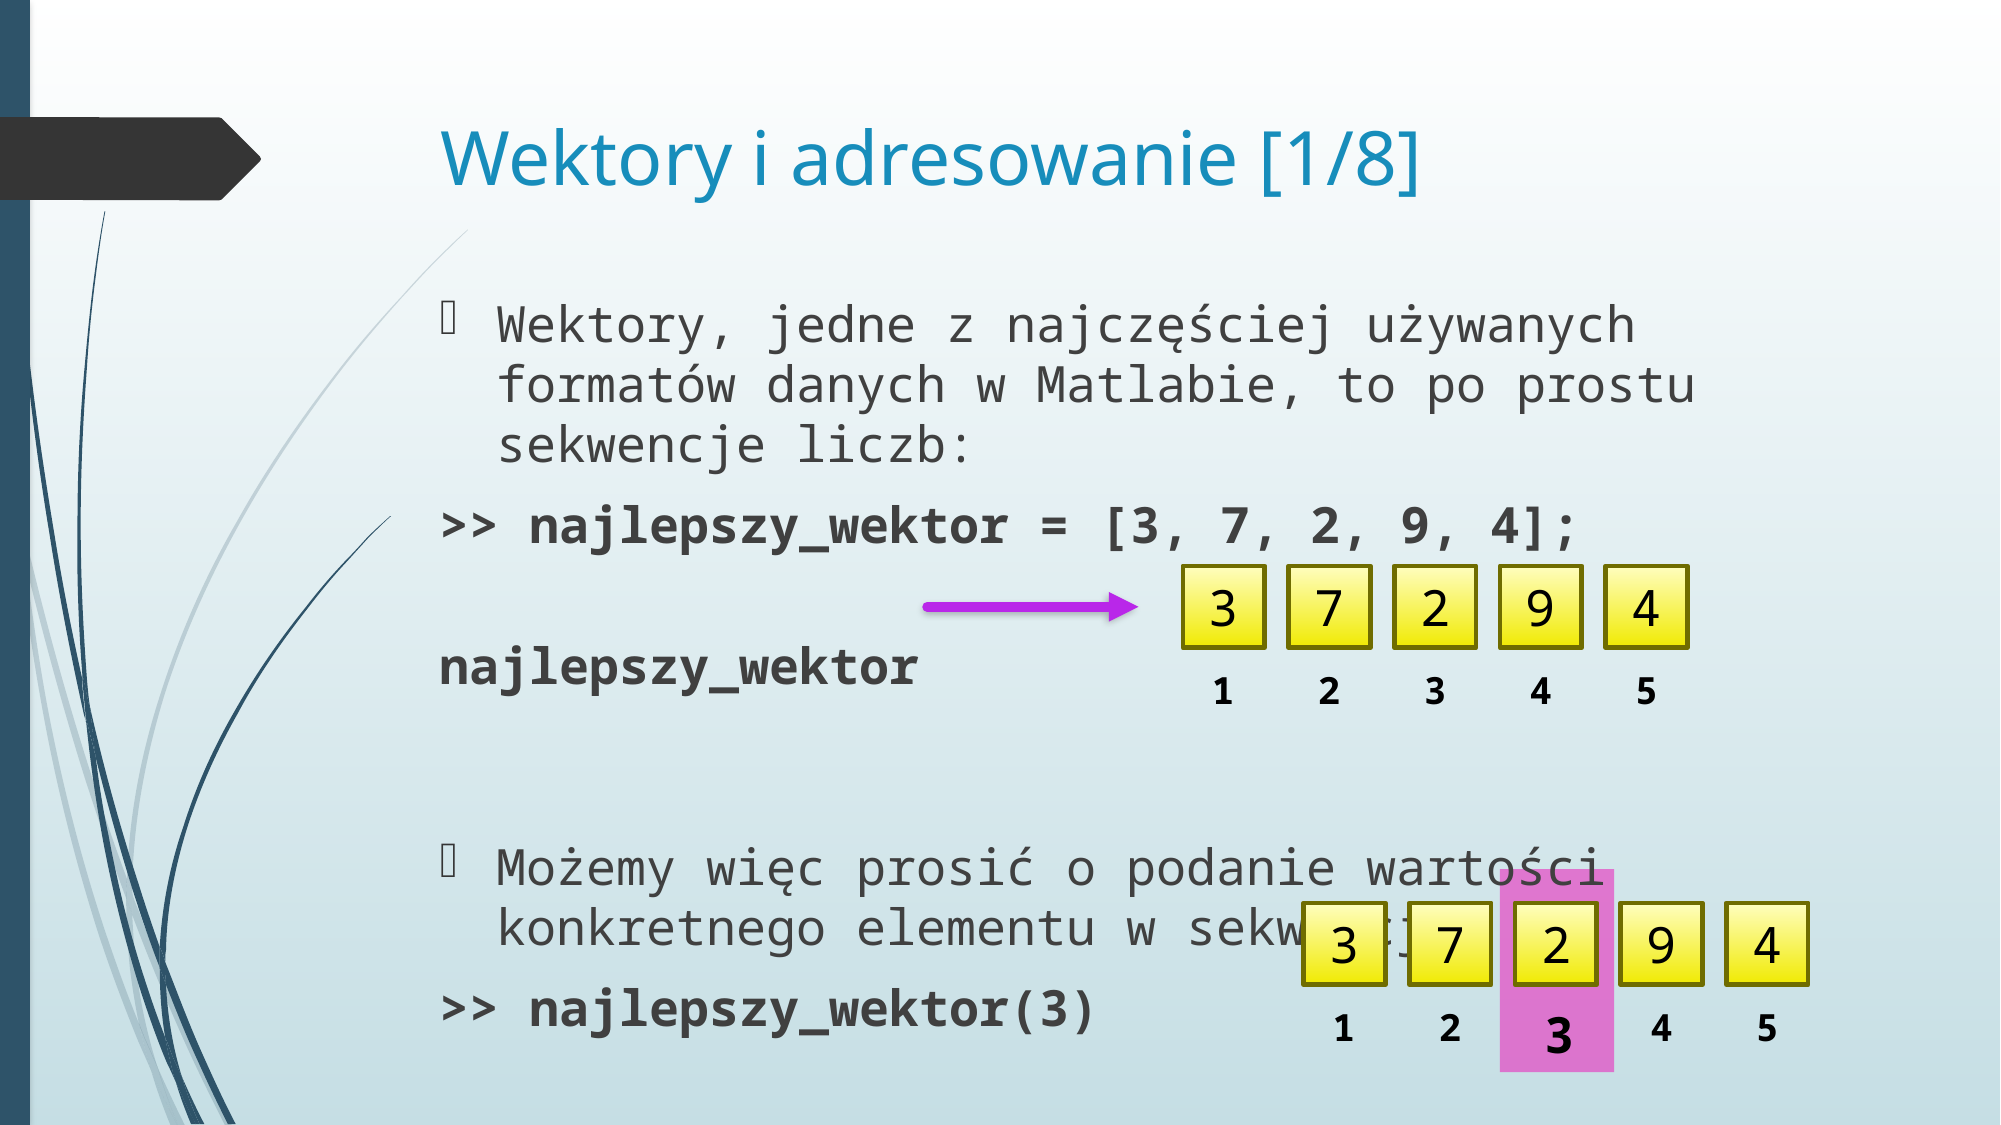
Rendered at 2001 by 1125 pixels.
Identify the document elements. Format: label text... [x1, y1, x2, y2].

text_box 2 [1303, 659, 1356, 720]
text_box 9 [1499, 565, 1583, 649]
text_box 7 [1287, 565, 1372, 649]
text_box 1 [1197, 659, 1250, 720]
text_box 4 [1514, 659, 1567, 720]
text_box 2 [1393, 565, 1477, 649]
text_box 3 [1182, 565, 1266, 649]
text_box 5 [1620, 659, 1673, 720]
list Wektory, jedne z najczęściej używanych formatów danych w Matlabie, to po prostu sekwencje liczb: >> najlepszy_wektor = [3, 7, 2, 9, 4]; najlepszy_wektor Możemy więc prosić o podanie wartości konkretnego elementu w sekwencji: >> najlepszy_wektor(3) [424, 285, 1888, 1095]
title Wektory i adresowanie [1/8] [425, 102, 1888, 285]
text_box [1303, 902, 1809, 1073]
text_box 4 [1604, 565, 1689, 649]
text_box 3 [1409, 659, 1462, 720]
